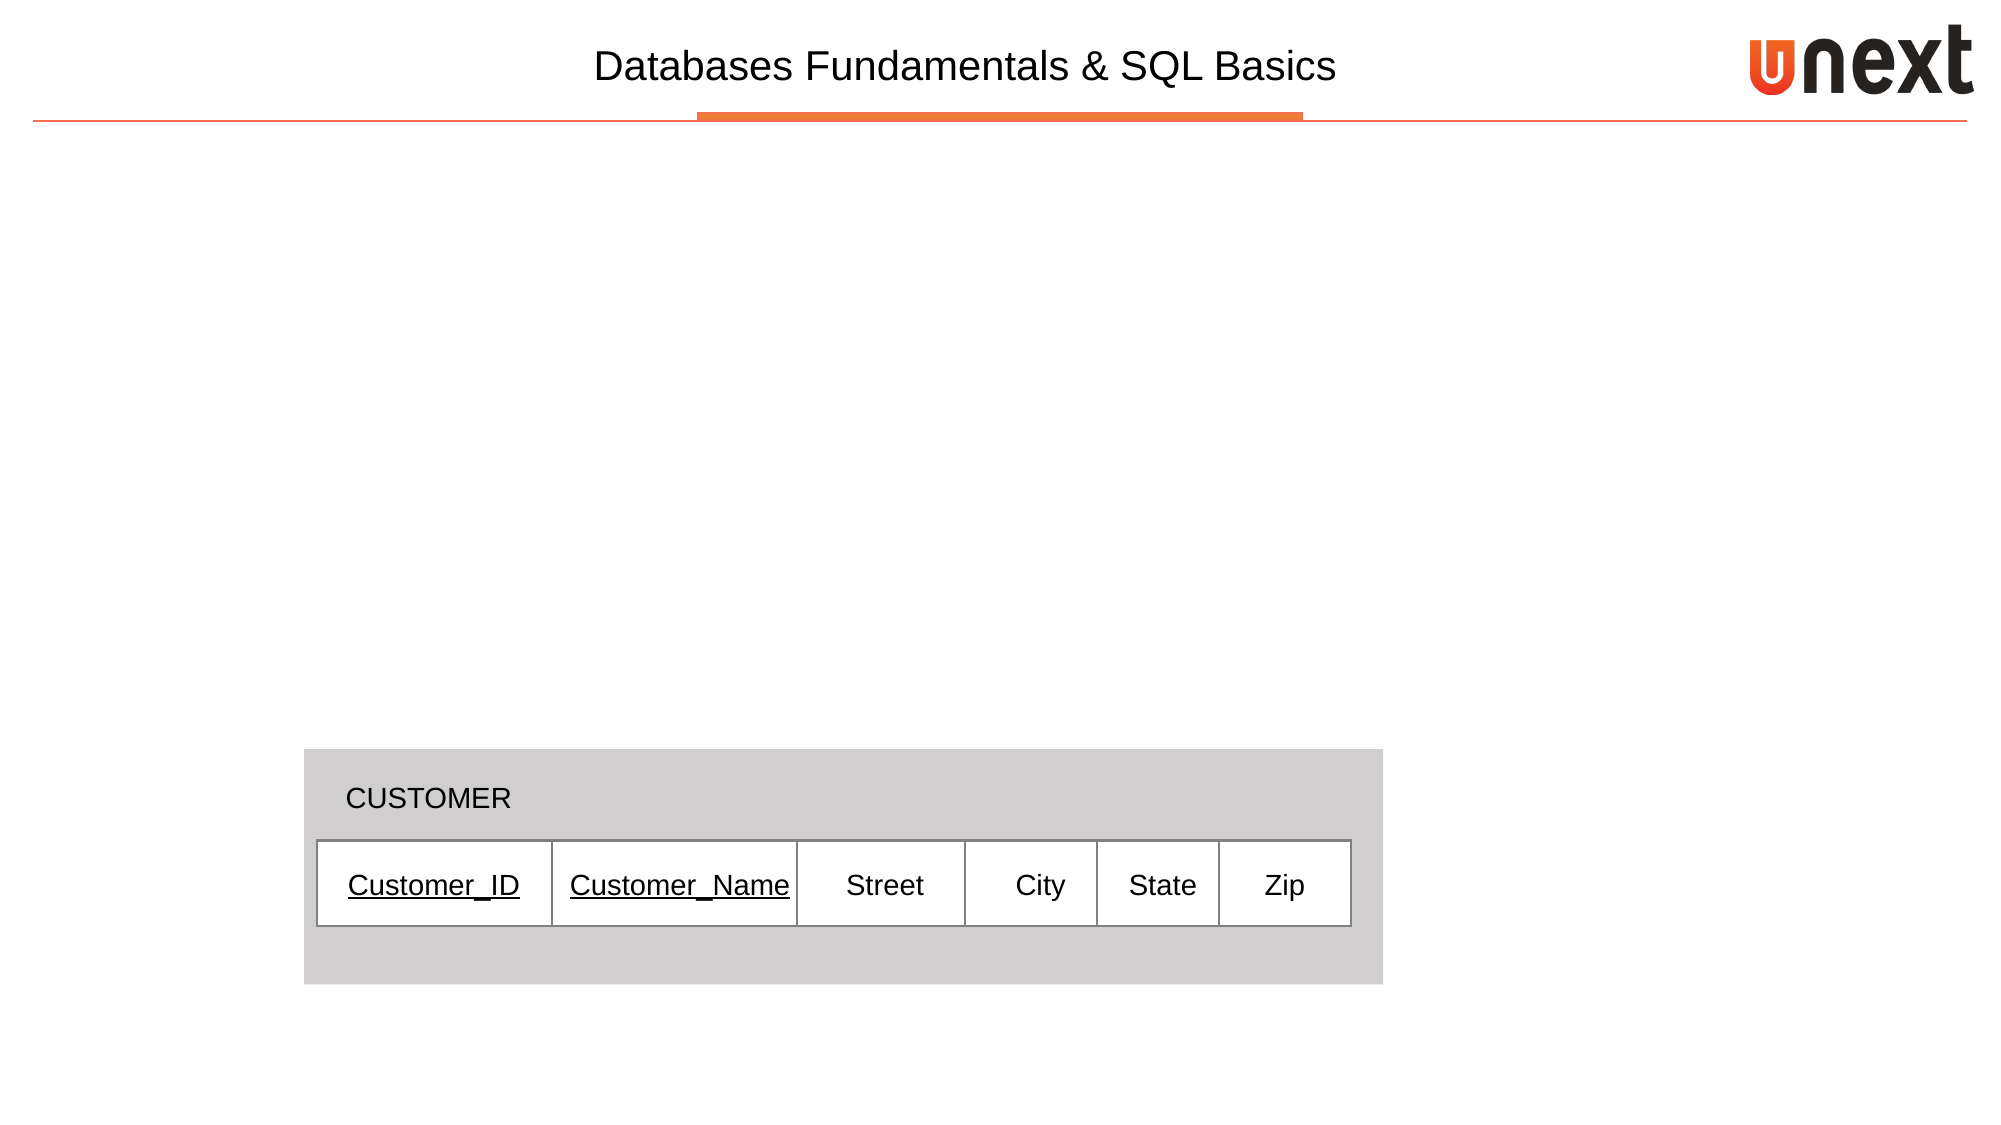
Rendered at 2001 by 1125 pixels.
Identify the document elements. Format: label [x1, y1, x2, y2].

text_box [304, 749, 1384, 985]
picture [1734, 12, 1989, 110]
